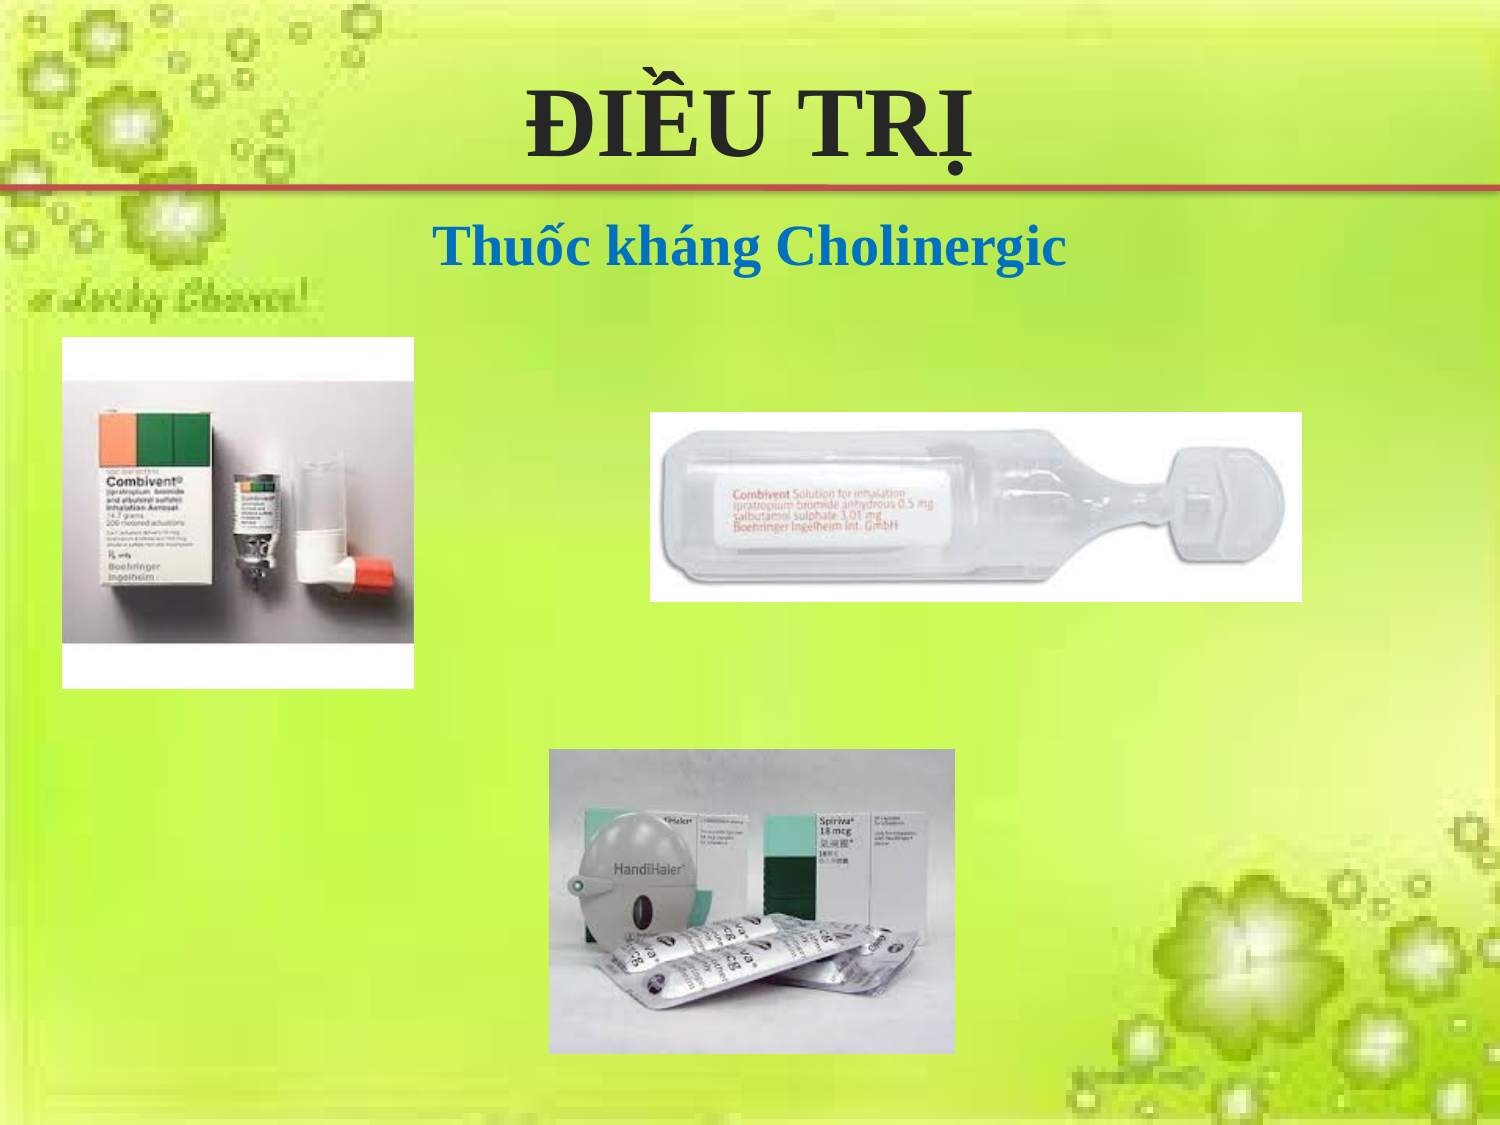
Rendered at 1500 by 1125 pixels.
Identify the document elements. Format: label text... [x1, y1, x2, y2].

picture [0, 191, 1500, 1125]
picture [0, 0, 1500, 184]
title ĐIỀU TRỊ [75, 45, 1425, 188]
list Thuốc kháng Cholinergic [75, 200, 1425, 300]
